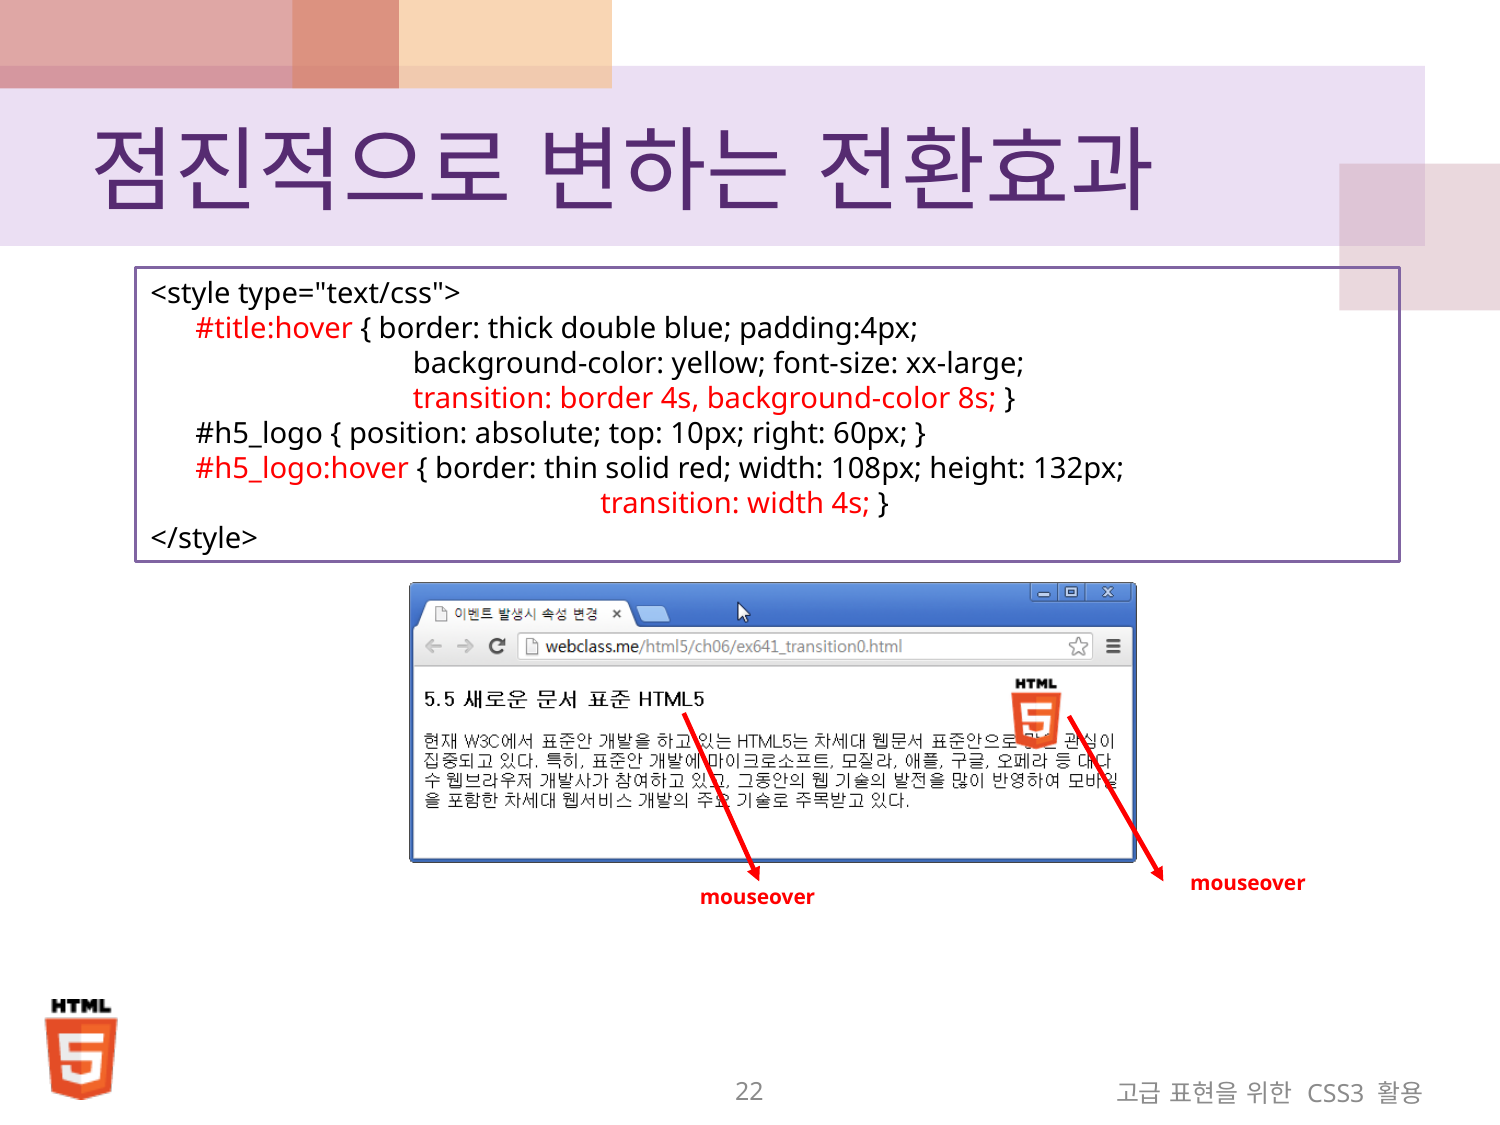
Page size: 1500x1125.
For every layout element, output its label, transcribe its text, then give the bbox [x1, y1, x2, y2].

picture [31, 999, 132, 1100]
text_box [683, 712, 760, 882]
text_box mouseover [1175, 862, 1325, 924]
footer 고급 표현을 위한 CSS3 활용 [963, 1072, 1438, 1113]
text_box mouseover [684, 875, 834, 938]
slide_number 22 [574, 1072, 925, 1113]
title 점진적으로 변하는 전환효과 [75, 88, 1425, 246]
text_box <style type="text/css"> #title:hover { border: thick double blue; padding:4px; background-color: yellow; font-size: xx-large; transition: border 4s, background-color 8s; } #h5_logo { position: absolute; top: 10px; right: 60px; } #h5_logo:hover { border: thin solid red; width: 108px; height: 132px; transition: width 4s; } </style> [134, 266, 1401, 563]
picture [409, 582, 1137, 863]
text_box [1068, 715, 1164, 882]
